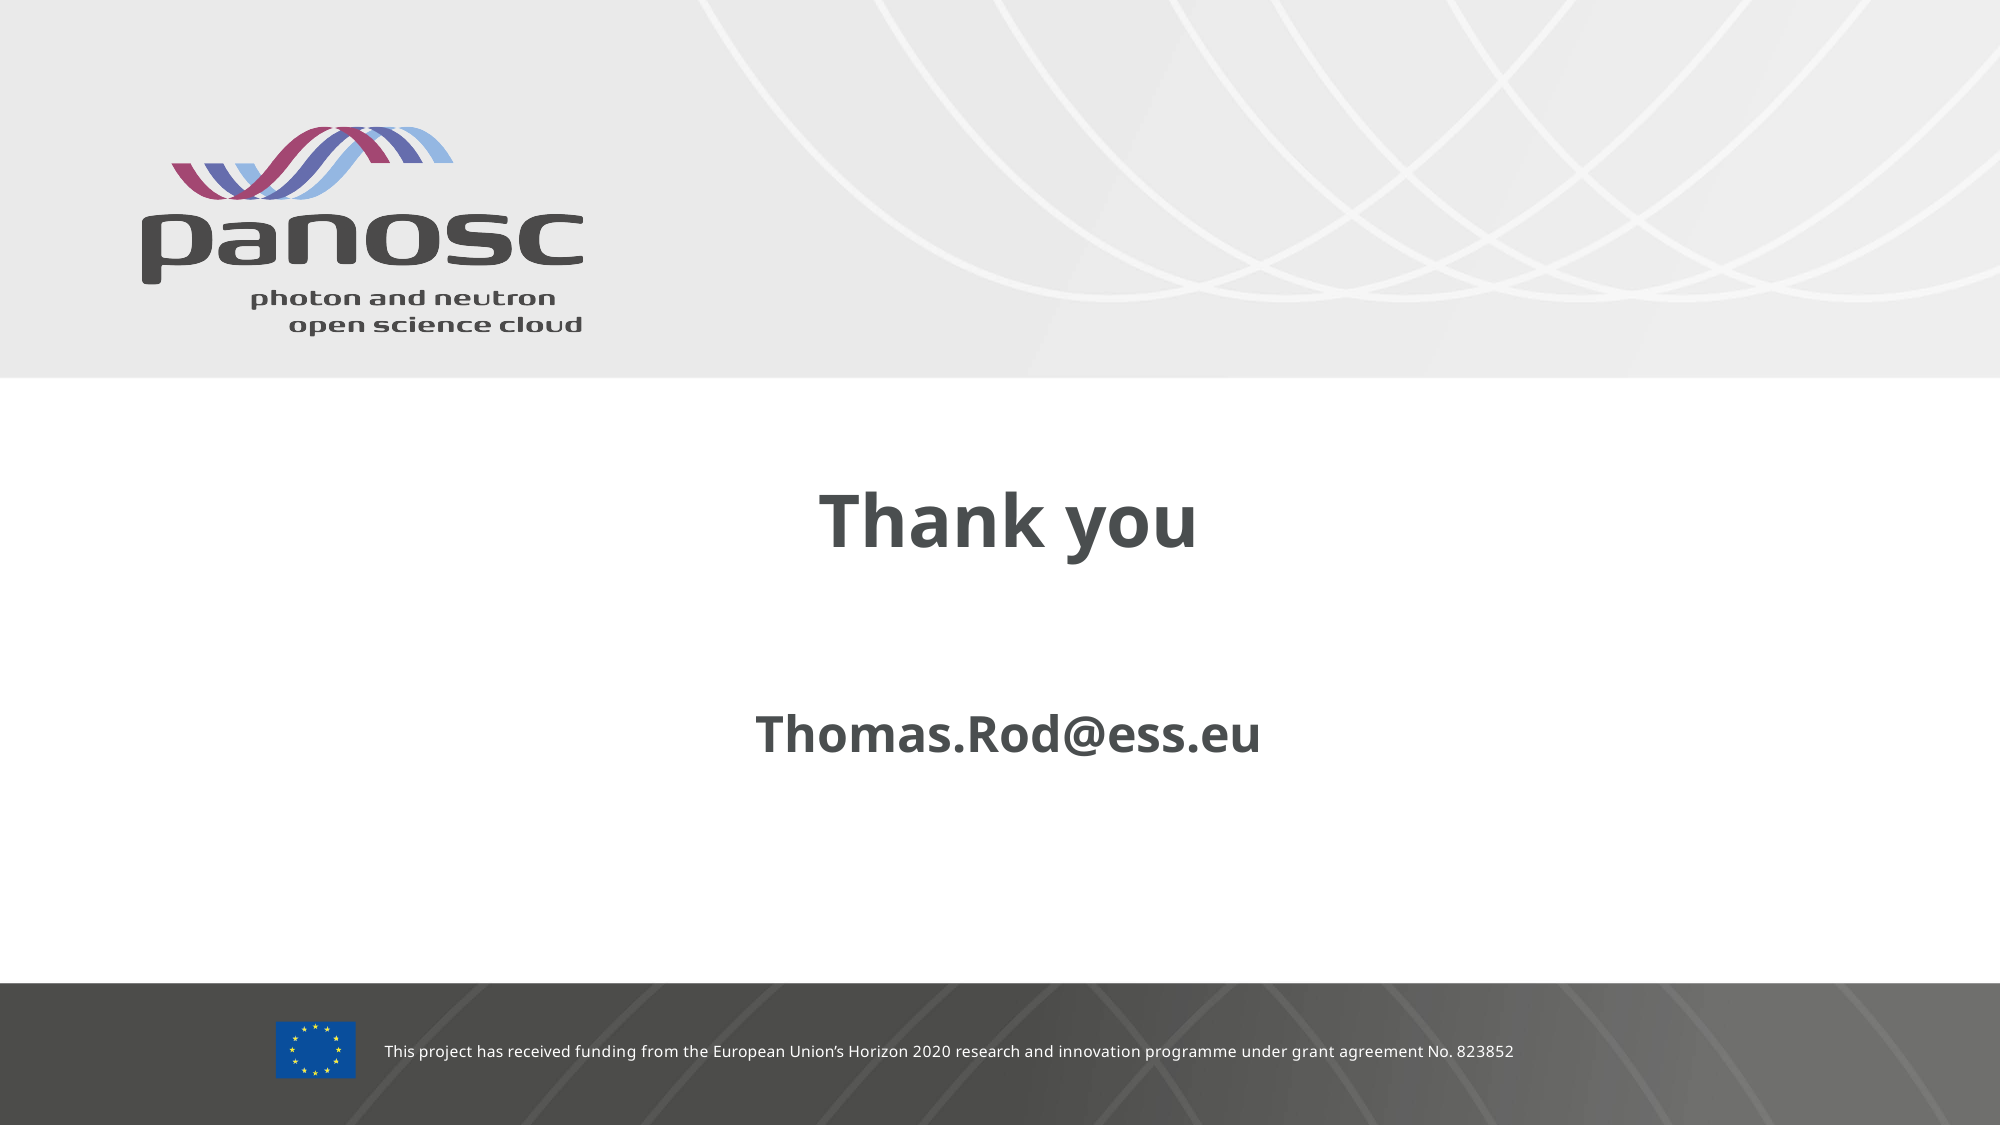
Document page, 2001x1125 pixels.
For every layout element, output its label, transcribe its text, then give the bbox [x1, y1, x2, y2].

title Thank you [437, 474, 1582, 564]
subtitle Thomas.Rod@ess.eu [437, 702, 1582, 764]
picture [0, 0, 2000, 1125]
